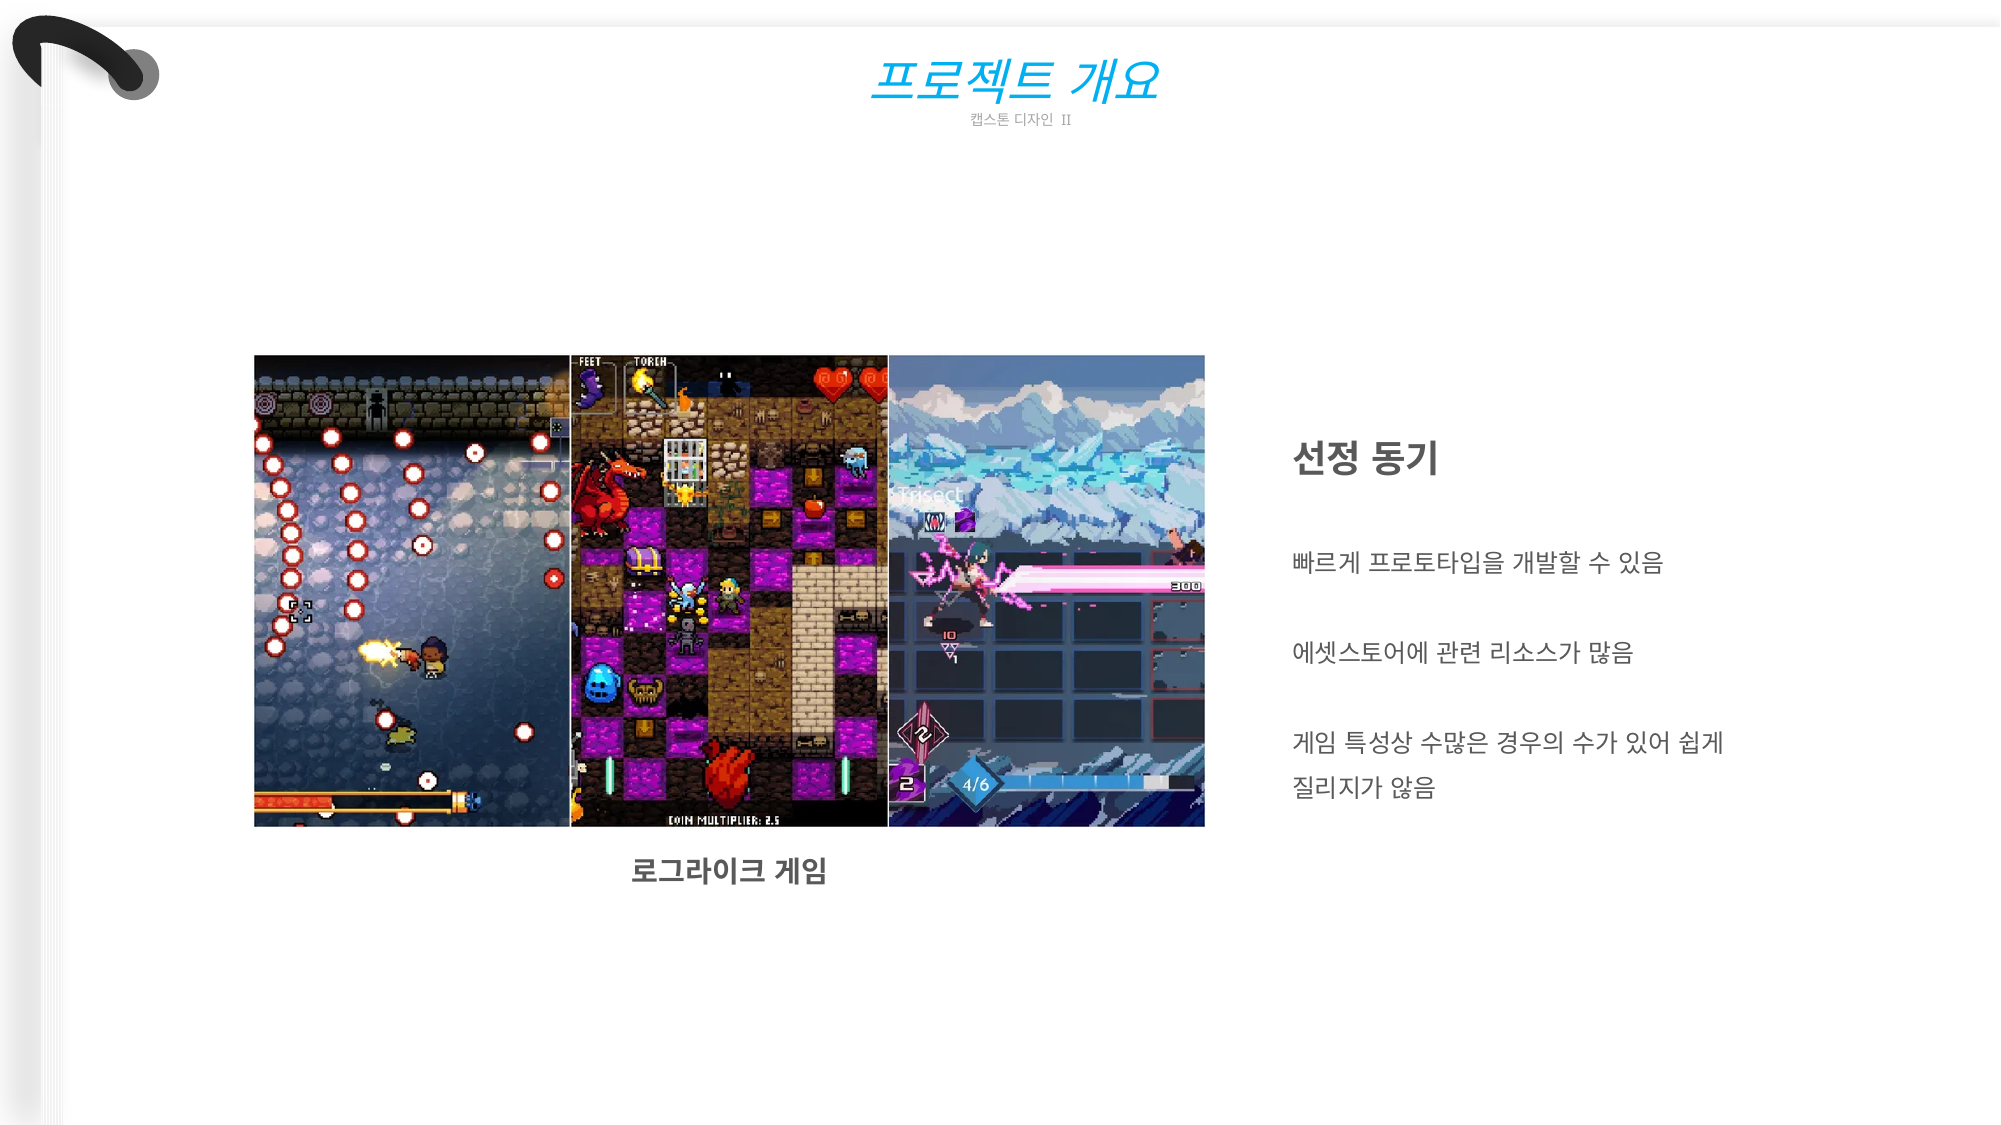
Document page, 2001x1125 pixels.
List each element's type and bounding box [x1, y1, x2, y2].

text_box [19, 23, 2000, 1125]
picture [252, 353, 1206, 828]
